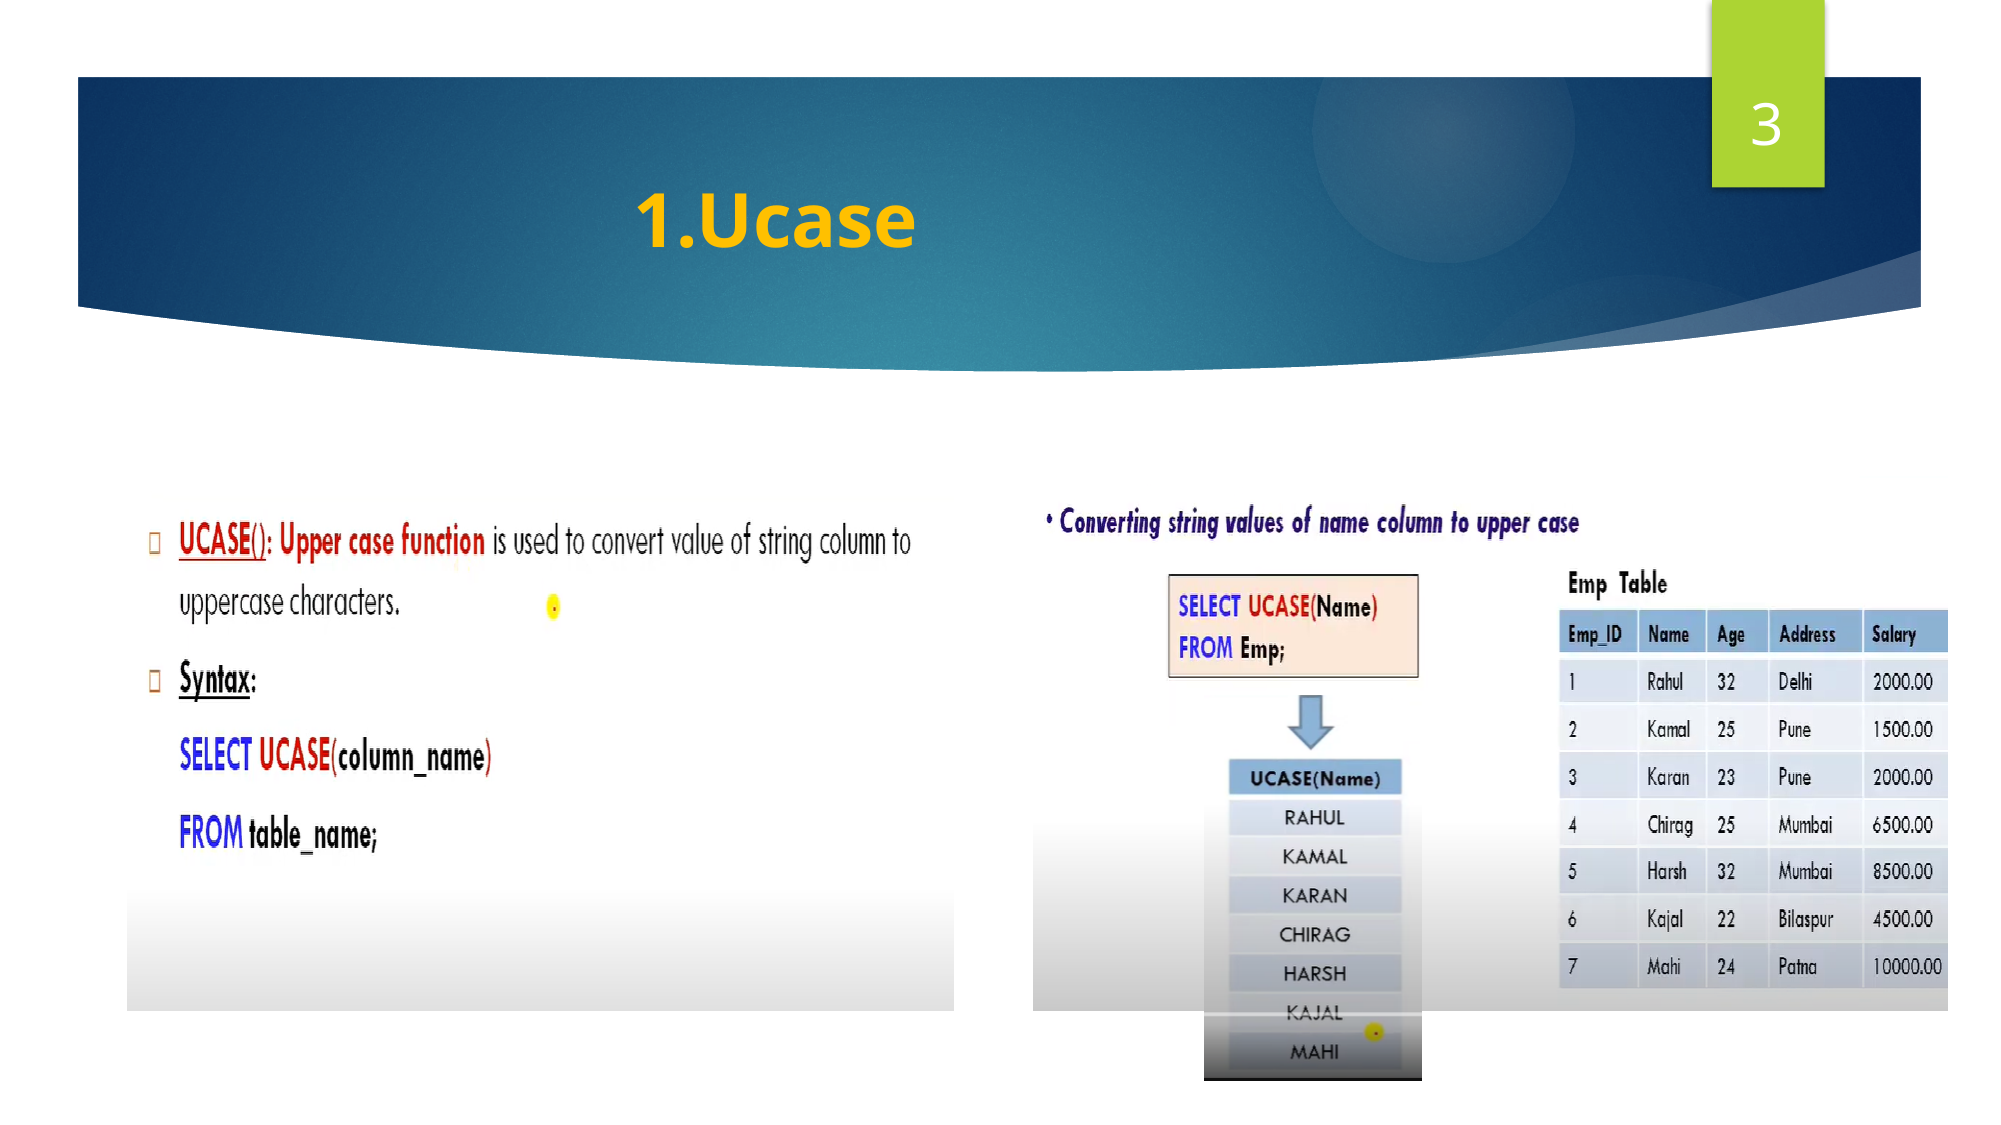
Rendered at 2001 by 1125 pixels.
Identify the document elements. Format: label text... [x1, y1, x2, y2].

title 1.Ucase [189, 159, 1627, 276]
slide_number 3 [1698, 48, 1836, 175]
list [126, 491, 954, 1011]
picture [1032, 476, 1948, 1081]
